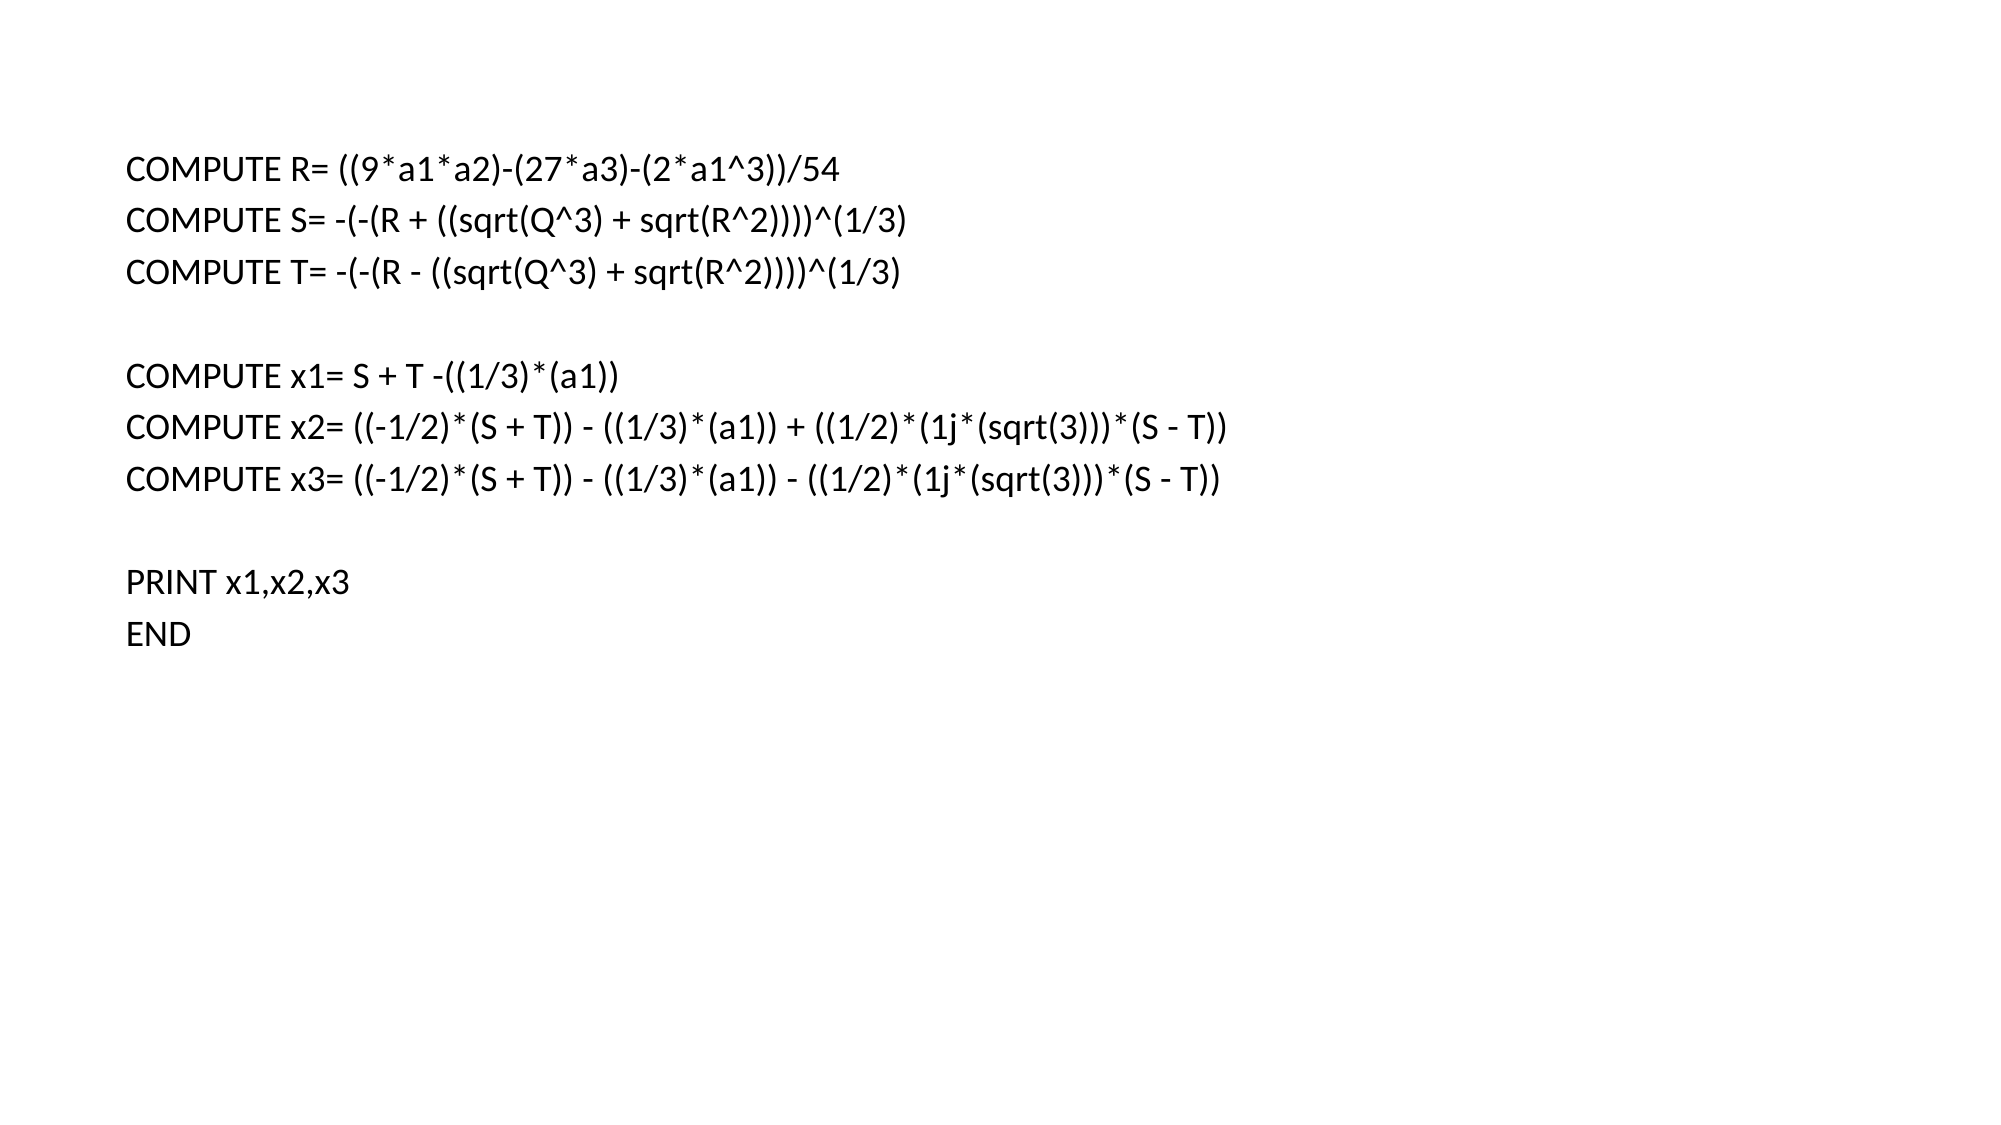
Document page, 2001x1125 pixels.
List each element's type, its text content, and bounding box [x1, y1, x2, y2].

text_box COMPUTE R= ((9*a1*a2)-(27*a3)-(2*a1^3))/54 COMPUTE S= -(-(R + ((sqrt(Q^3) + sqrt(R^2))))^(1/3) COMPUTE T= -(-(R - ((sqrt(Q^3) + sqrt(R^2))))^(1/3) COMPUTE x1= S + T -((1/3)*(a1)) COMPUTE x2= ((-1/2)*(S + T)) - ((1/3)*(a1)) + ((1/2)*(1j*(sqrt(3)))*(S - T)) COMPUTE x3= ((-1/2)*(S + T)) - ((1/3)*(a1)) - ((1/2)*(1j*(sqrt(3)))*(S - T)) PRINT x1,x2,x3 END [95, 129, 1845, 707]
